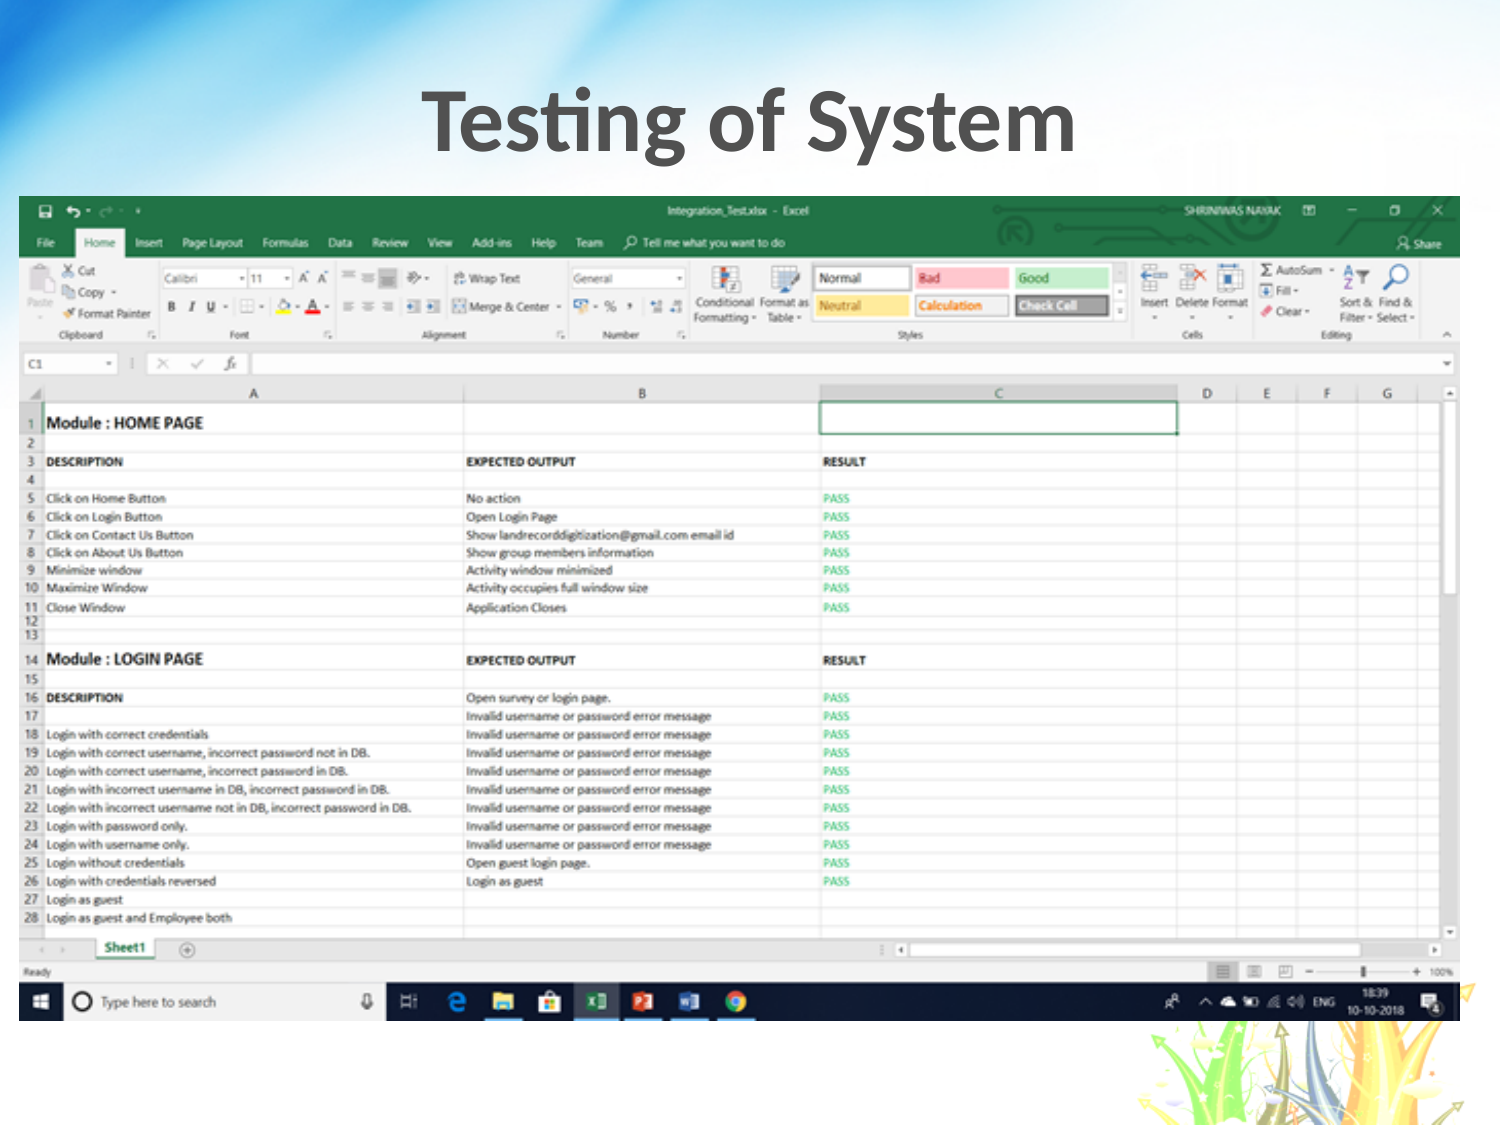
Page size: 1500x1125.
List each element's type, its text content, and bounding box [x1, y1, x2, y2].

picture [0, 0, 1500, 1125]
text_box Testing of System [75, 20, 1425, 195]
